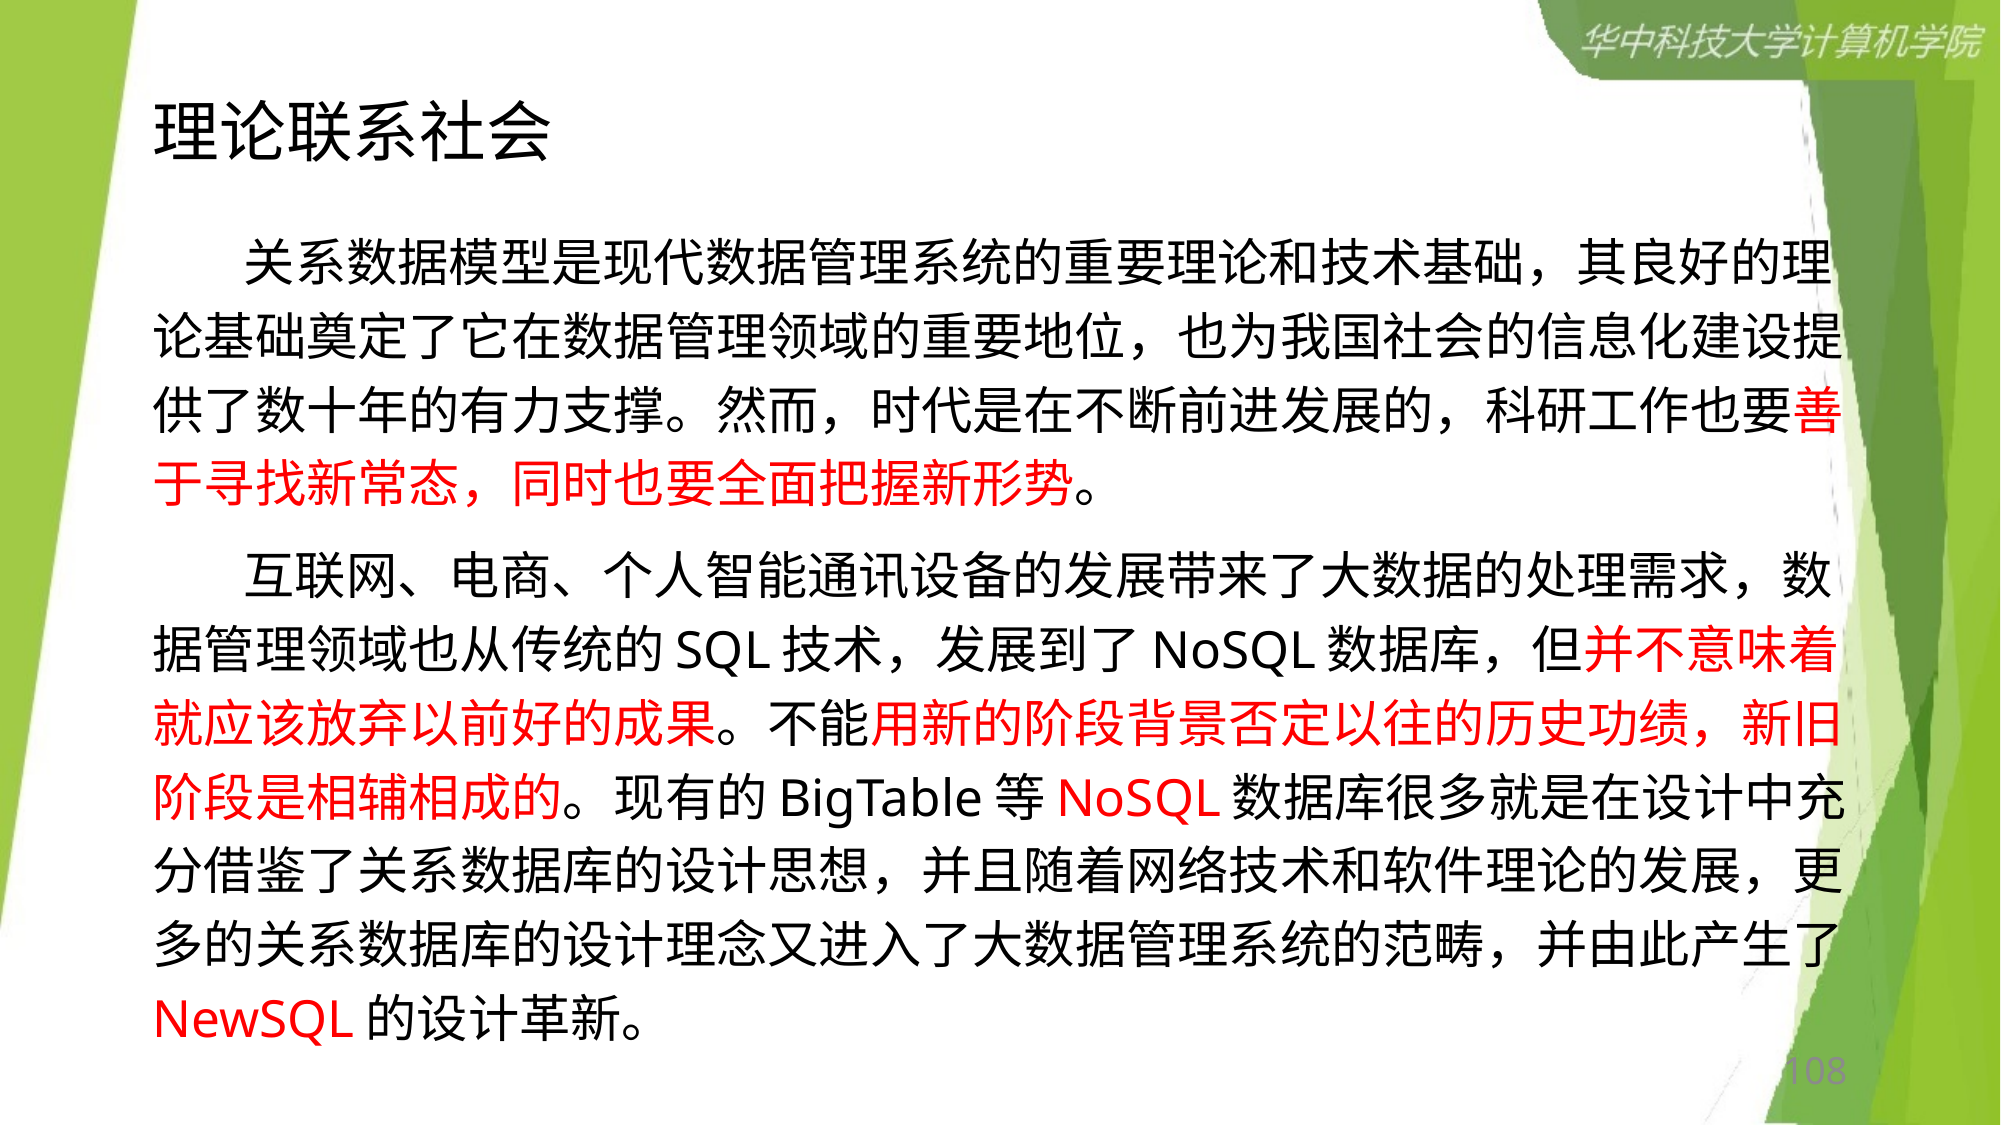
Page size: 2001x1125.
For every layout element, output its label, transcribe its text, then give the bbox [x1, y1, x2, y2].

picture [0, 0, 2001, 1125]
list 关系数据模型是现代数据管理系统的重要理论和技术基础，其良好的理论基础奠定了它在数据管理领域的重要地位，也为我国社会的信息化建设提供了数十年的有力支撑。然而，时代是在不断前进发展的，科研工作也要善于寻找新常态，同时也要全面把握新形势。 互联网、电商、个人智能通讯设备的发展带来了大数据的处理需求，数据管理领域也从传统的SQL技术，发展到了NoSQL数据库，但并不意味着就应该放弃以前好的成果。不能用新的阶段背景否定以往的历史功绩，新旧阶段是相辅相成的。现有的BigTable等NoSQL数据库很多就是在设计中充分借鉴了关系数据库的设计思想，并且随着网络技术和软件理论的发展，更多的关系数据库的设计理念又进入了大数据管理系统的范畴，并由此产生了NewSQL的设计革新。 [137, 210, 1863, 1066]
title 理论联系社会 [137, 59, 1863, 210]
slide_number 108 [1412, 1042, 1863, 1103]
